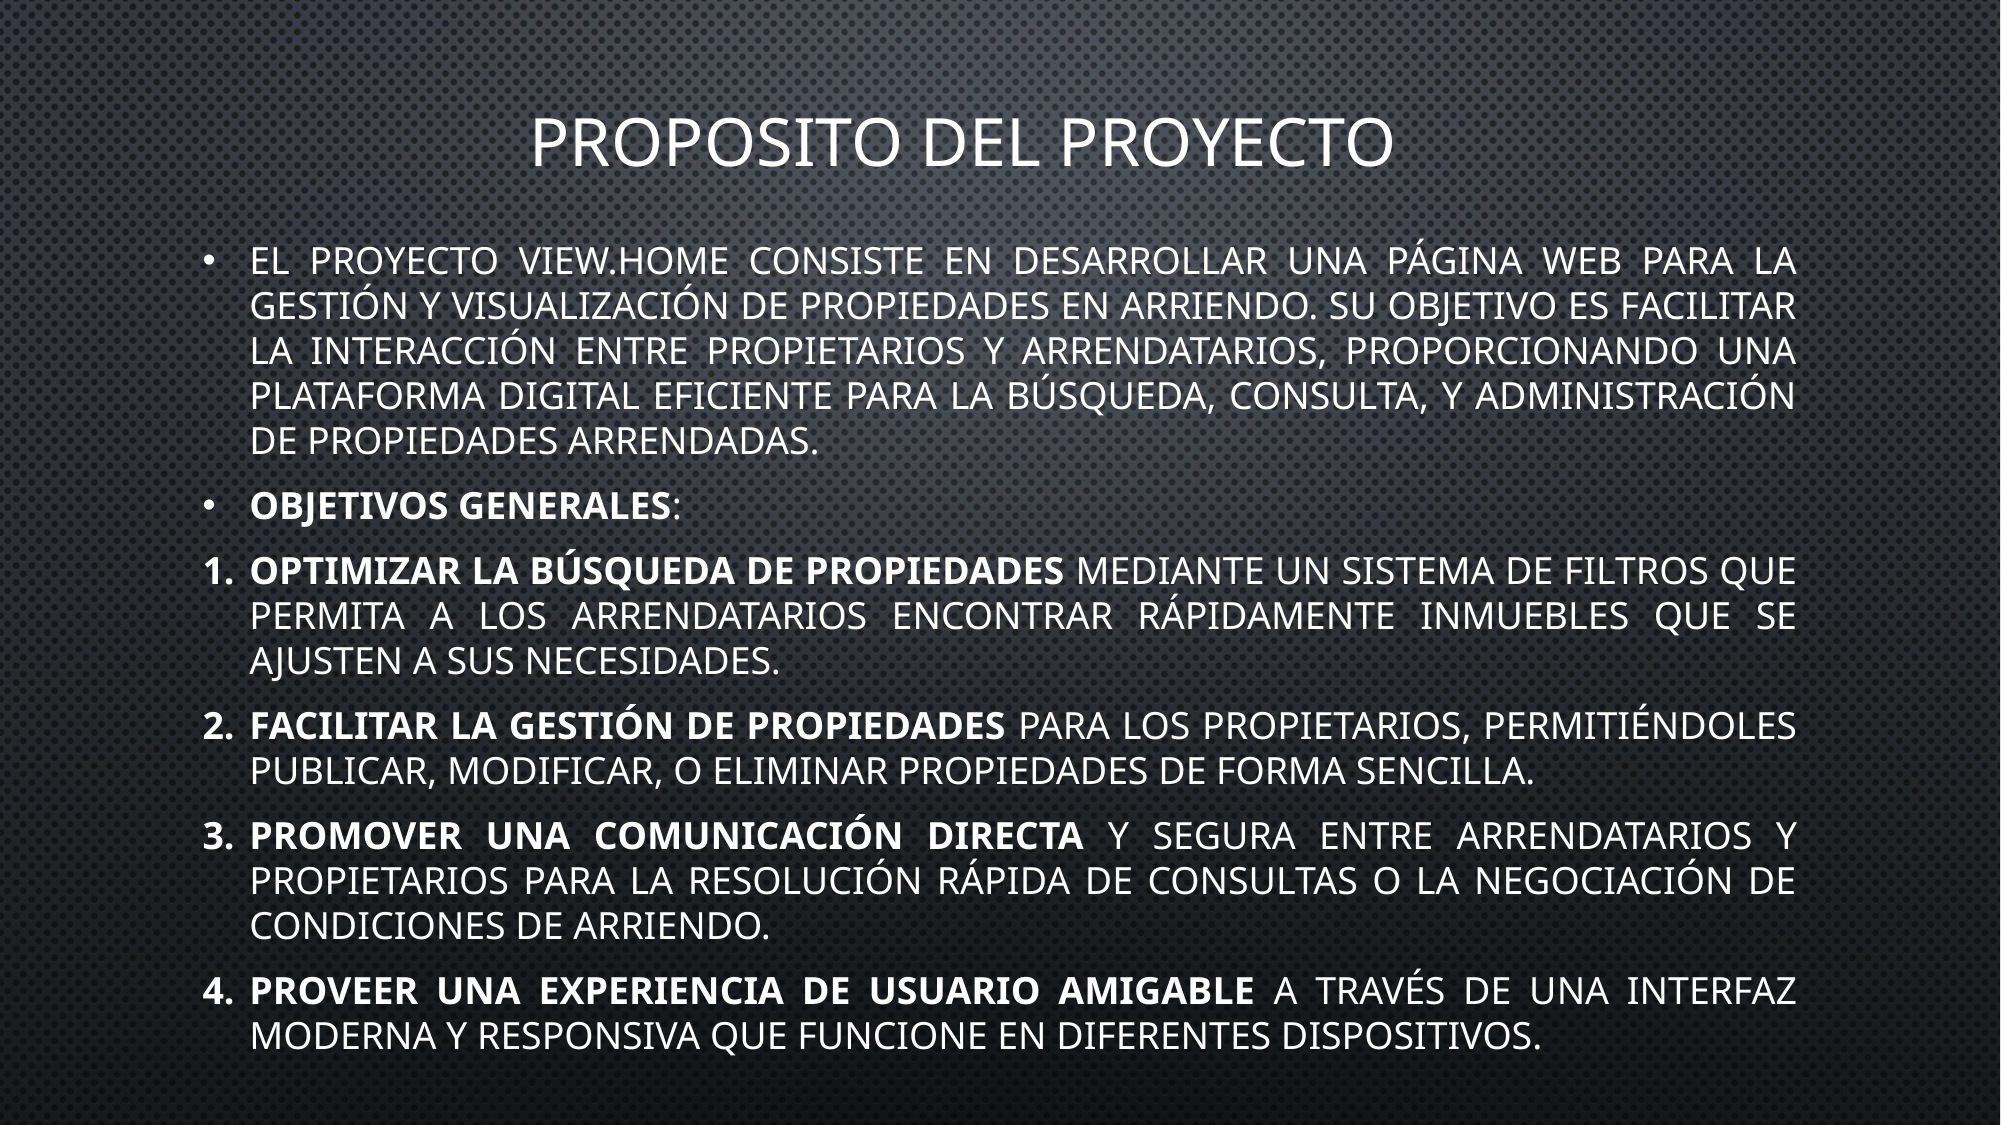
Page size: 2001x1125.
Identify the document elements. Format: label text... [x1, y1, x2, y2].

list El proyecto view.home consiste en desarrollar una página web para la gestión y visualización de propiedades en arriendo. Su objetivo es facilitar la interacción entre propietarios y arrendatarios, proporcionando una plataforma digital eficiente para la búsqueda, consulta, y administración de propiedades arrendadas. Objetivos generales: Optimizar la búsqueda de propiedades mediante un sistema de filtros que permita a los arrendatarios encontrar rápidamente inmuebles que se ajusten a sus necesidades. Facilitar la gestión de propiedades para los propietarios, permitiéndoles publicar, modificar, o eliminar propiedades de forma sencilla. Promover una comunicación directa y segura entre arrendatarios y propietarios para la resolución rápida de consultas o la negociación de condiciones de arriendo. Proveer una experiencia de usuario amigable a través de una interfaz moderna y responsiva que funcione en diferentes dispositivos. [187, 229, 1813, 1125]
title Proposito del proyecto [151, 0, 1777, 296]
